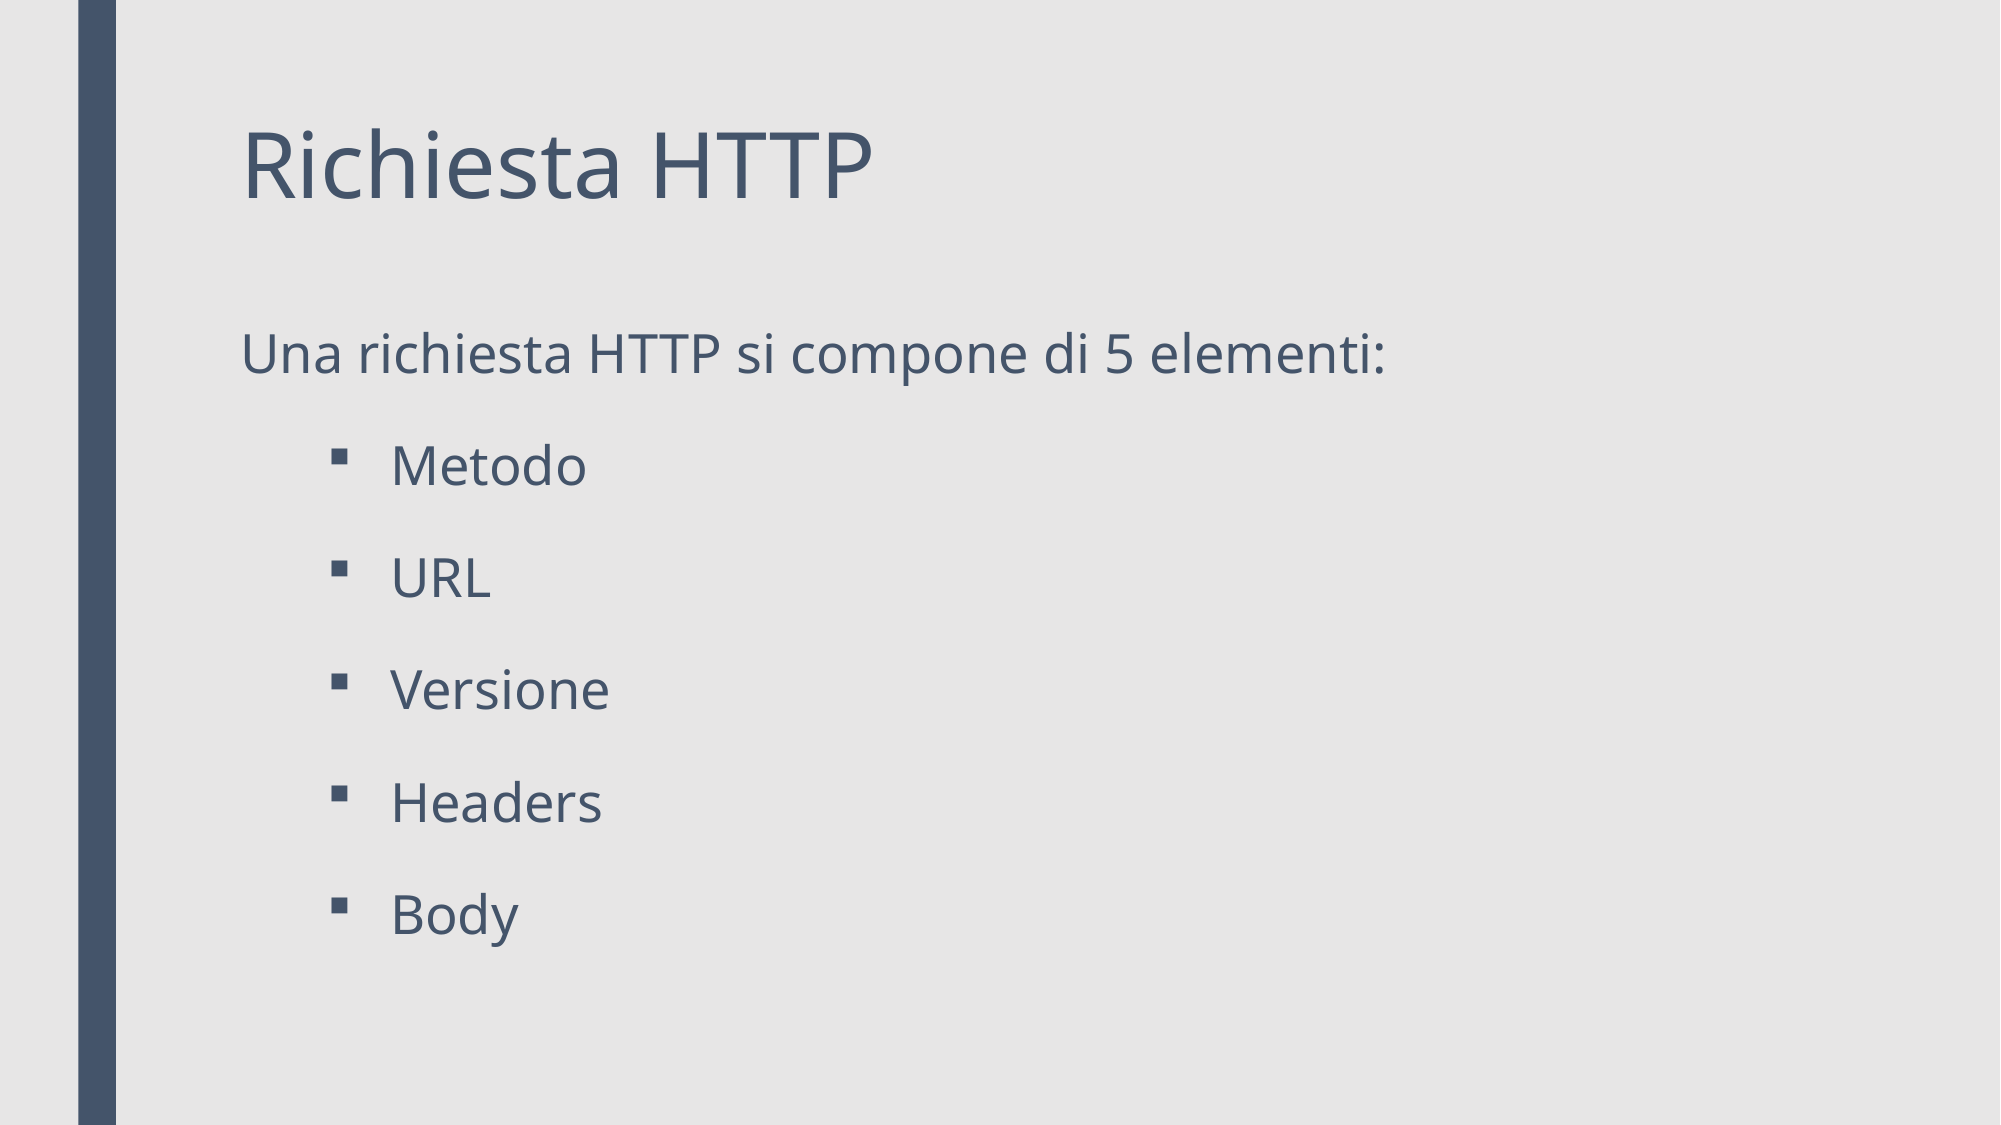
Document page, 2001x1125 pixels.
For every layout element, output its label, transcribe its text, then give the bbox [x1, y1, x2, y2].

title Richiesta HTTP [225, 112, 1800, 278]
text_box Una richiesta HTTP si compone di 5 elementi: Metodo URL Versione Headers Body [225, 278, 1839, 1125]
